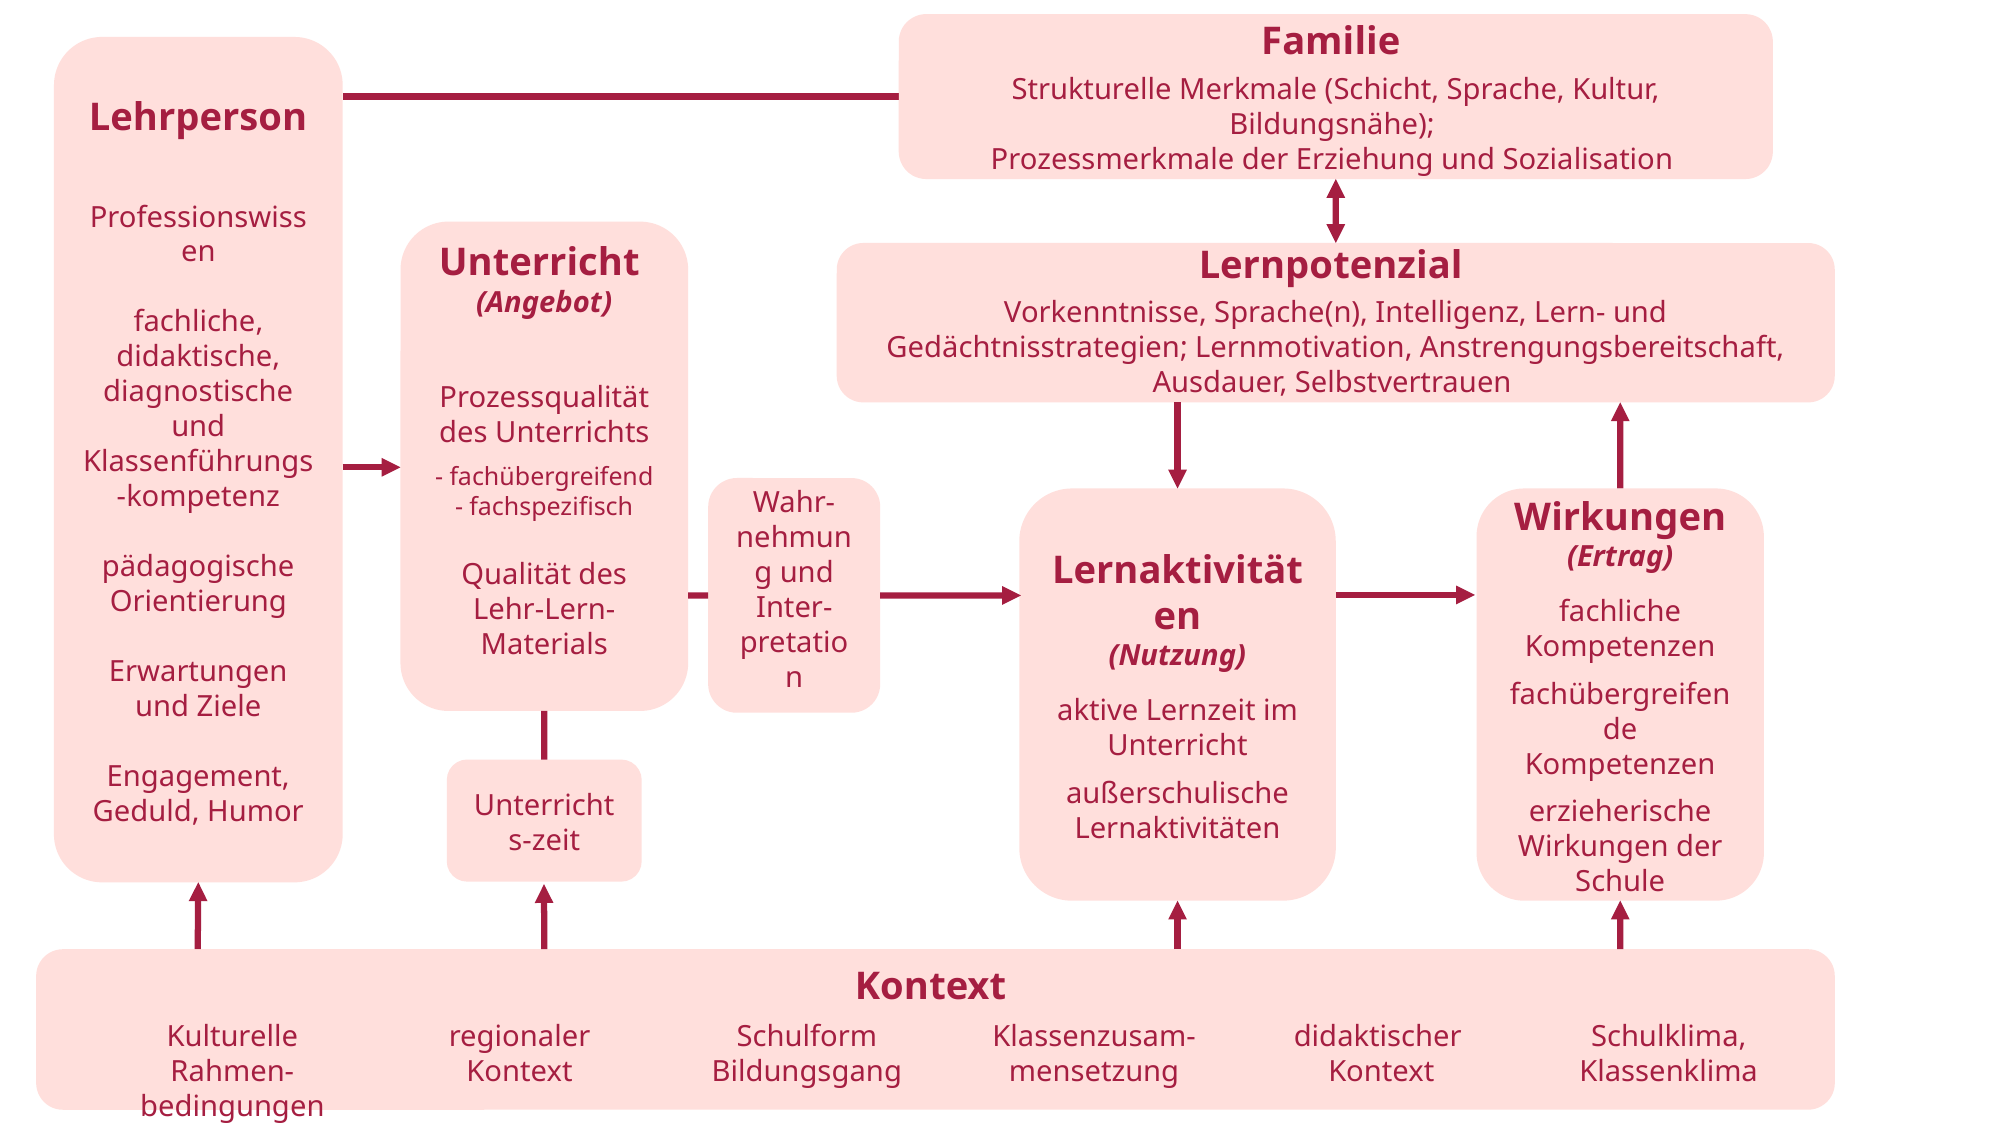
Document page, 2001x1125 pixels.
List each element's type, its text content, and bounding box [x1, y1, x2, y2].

text_box Unterrichts-zeit [445, 758, 643, 883]
text_box Kontext [35, 948, 1836, 1111]
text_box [99, 1010, 1802, 1097]
text_box Wahr-nehmung und Inter-pretation [707, 476, 882, 714]
text_box Lernpotenzial Vorkenntnisse, Sprache(n), Intelligenz, Lern- und Gedächtnisstrategien; Lernmotivation, Anstrengungsbereitschaft, Ausdauer, Selbstvertrauen [835, 241, 1836, 404]
text_box Unterricht (Angebot) Prozessqualität des Unterrichts - fachübergreifend - fachspezifisch Qualität des Lehr-Lern-Materials [399, 220, 690, 712]
text_box Lehrperson Professionswissen fachliche, didaktische, diagnostische und Klassenführungs-kompetenz pädagogische Orientierung Erwartungen und Ziele Engagement, Geduld, Humor [52, 35, 344, 884]
text_box Familie Strukturelle Merkmale (Schicht, Sprache, Kultur, Bildungsnähe); Prozessmerkmale der Erziehung und Sozialisation [897, 13, 1774, 181]
text_box Lernaktivitäten (Nutzung) aktive Lernzeit im Unterricht außerschulische Lernaktivitäten [1018, 487, 1337, 902]
text_box Wirkungen (Ertrag) fachliche Kompetenzen fachübergreifende Kompetenzen erzieherische Wirkungen der Schule [1475, 487, 1765, 902]
